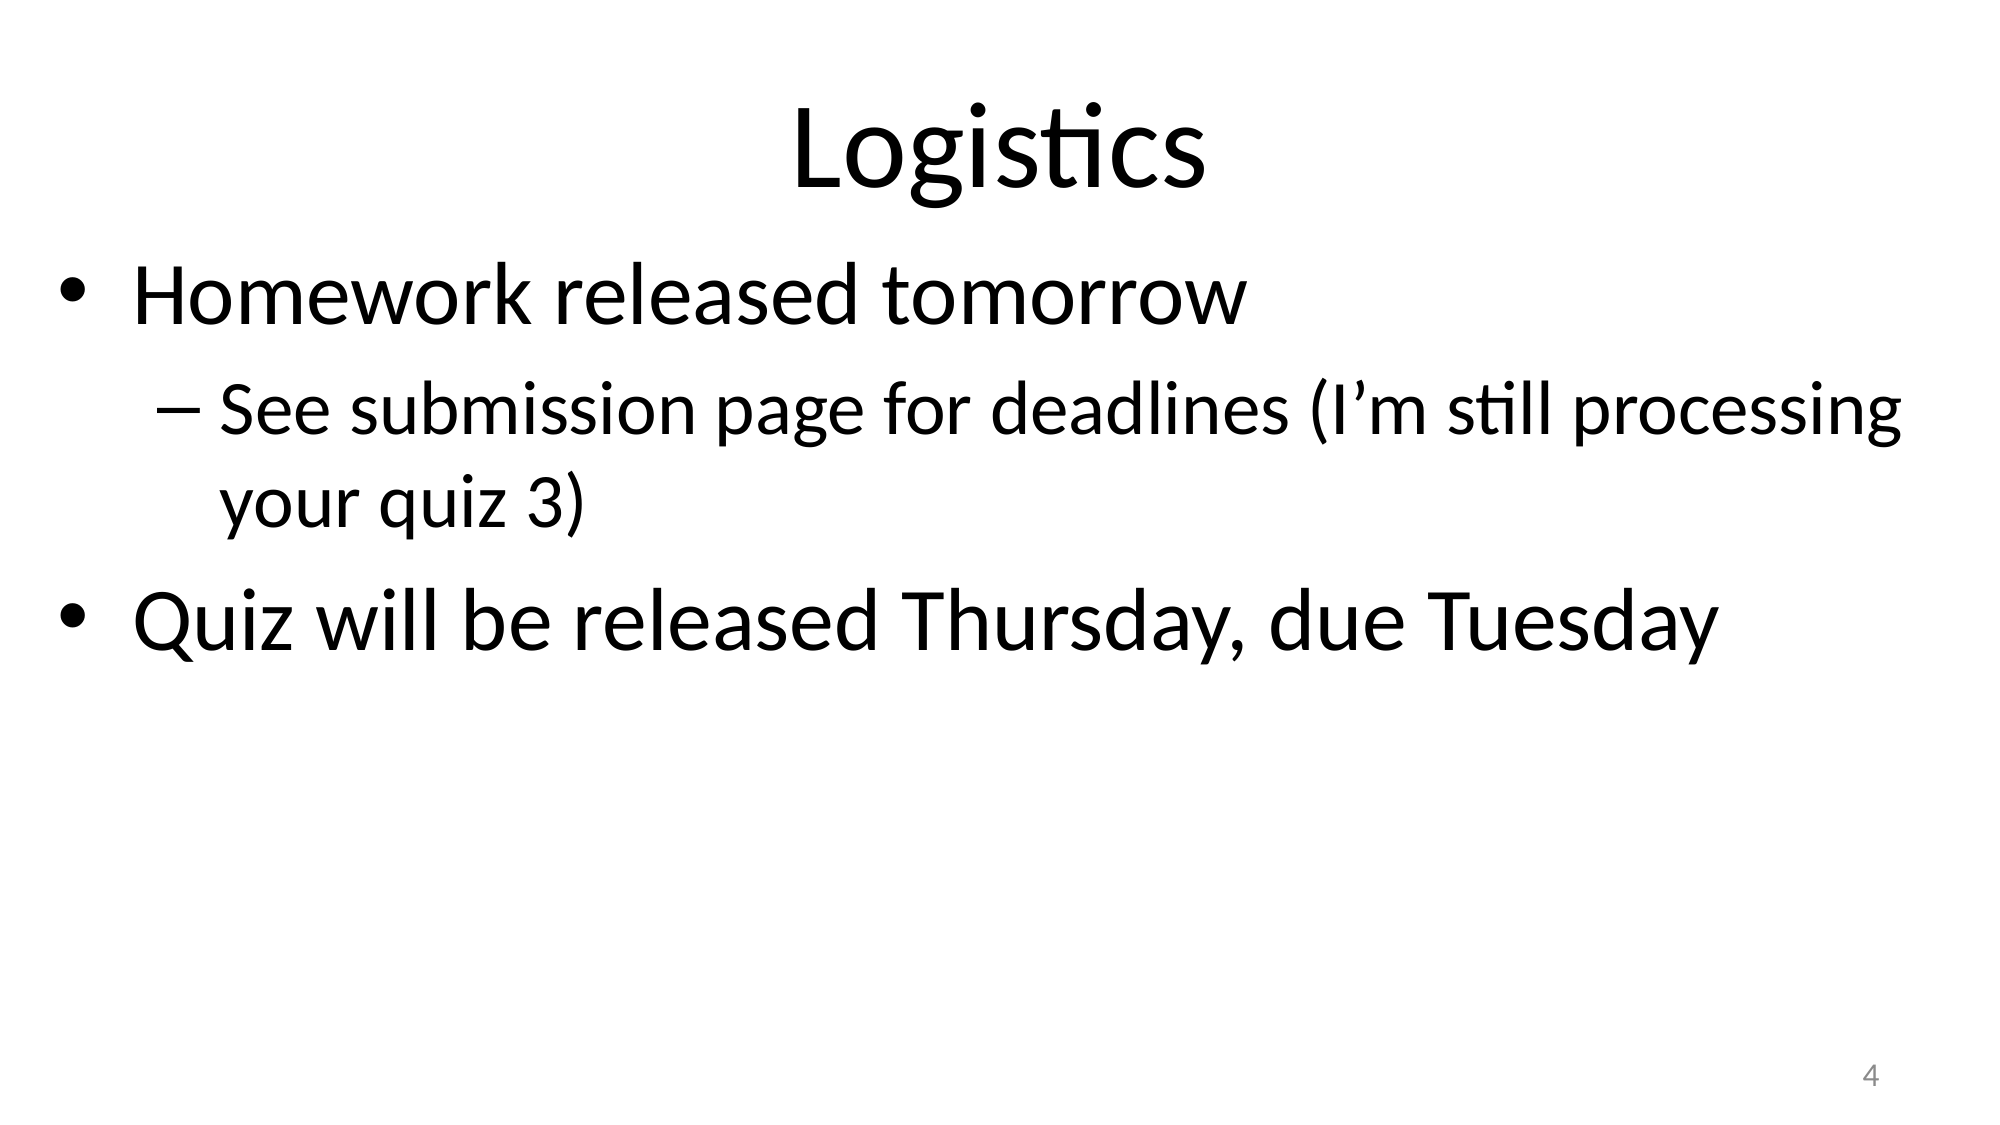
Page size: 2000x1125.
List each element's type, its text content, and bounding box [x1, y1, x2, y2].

list Homework released tomorrow See submission page for deadlines (I’m still processing your quiz 3) Quiz will be released Thursday, due Tuesday [37, 224, 2000, 1125]
title Logistics [99, 45, 1900, 224]
slide_number 4 [1432, 1042, 1900, 1103]
